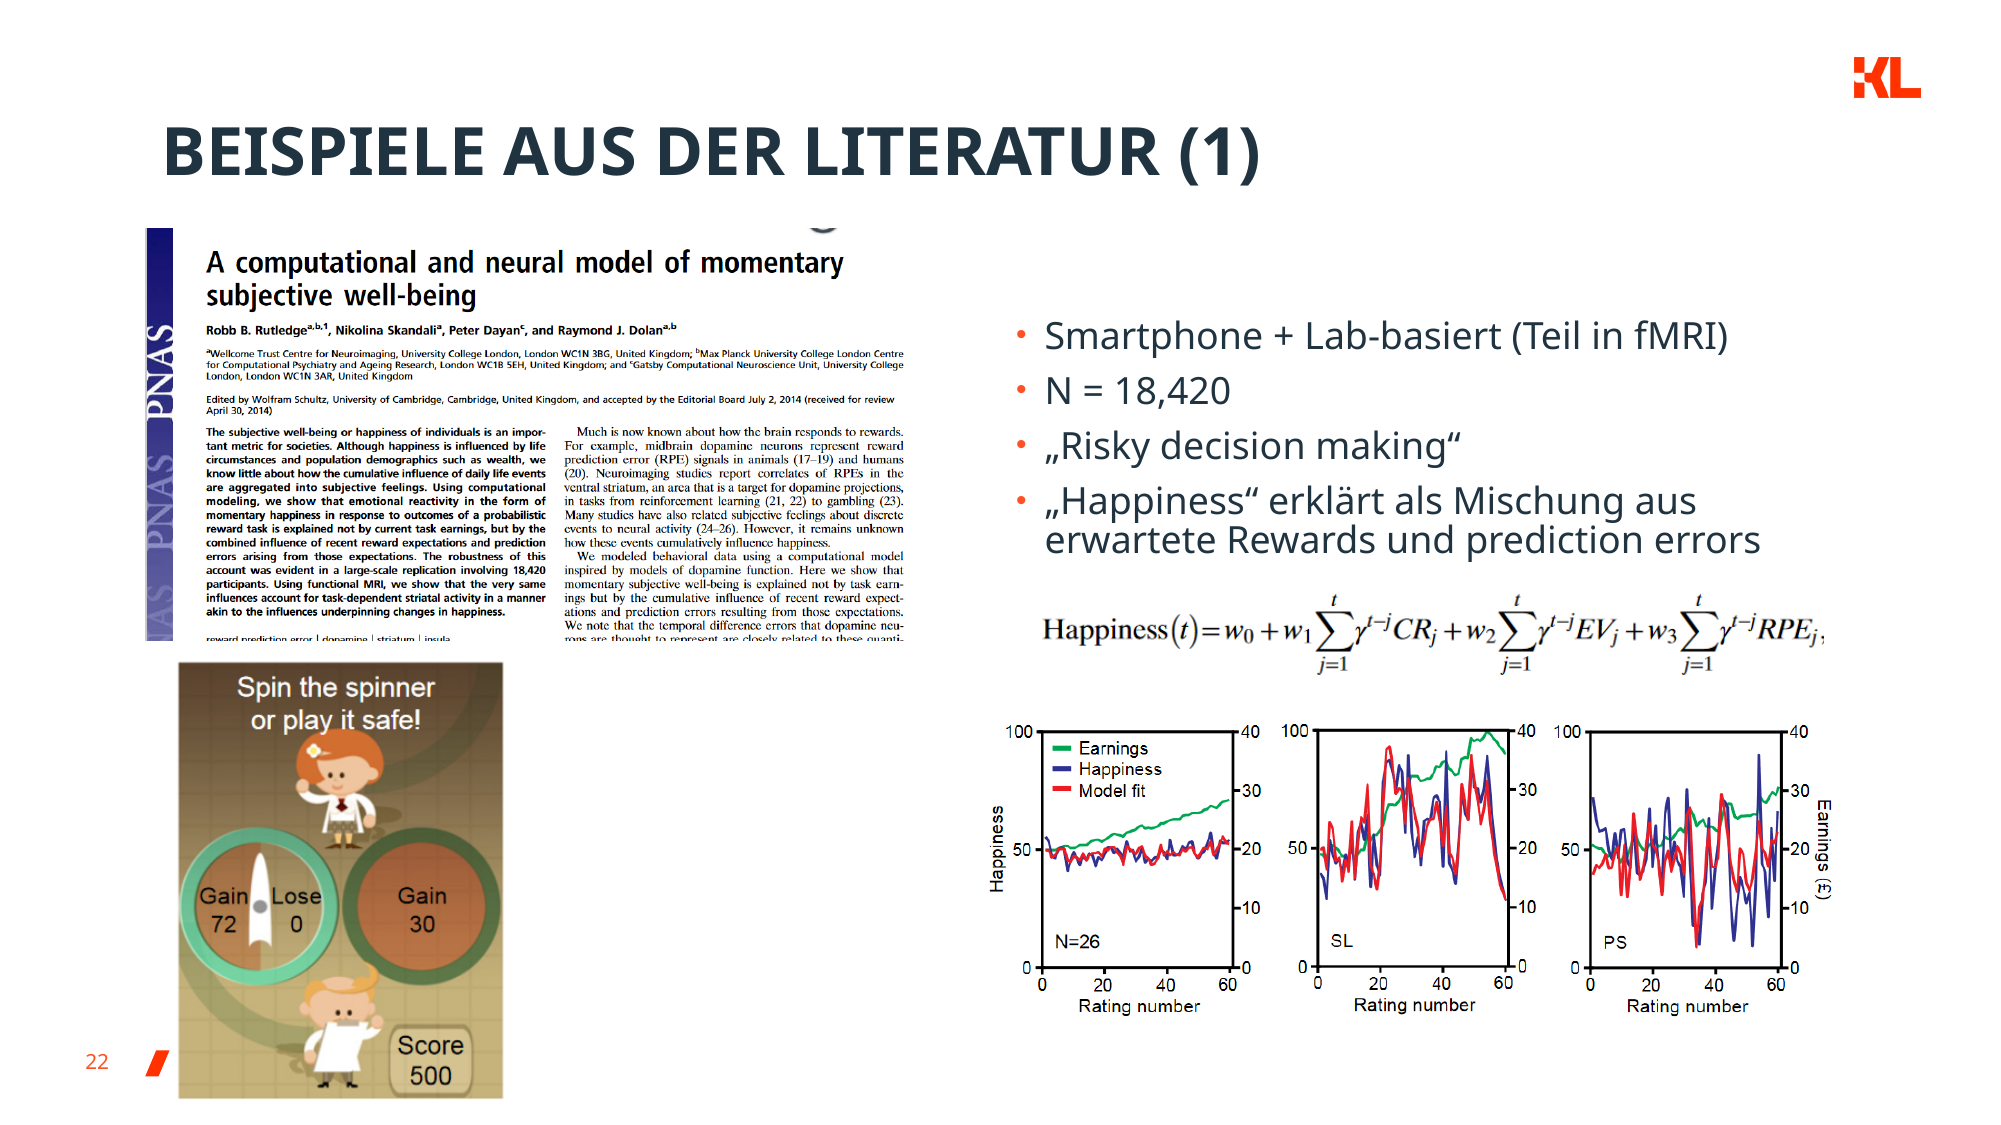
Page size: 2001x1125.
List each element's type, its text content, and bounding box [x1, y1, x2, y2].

slide_number 22 [79, 1025, 146, 1077]
picture [1038, 584, 1824, 697]
picture [144, 227, 951, 641]
picture [171, 656, 509, 1109]
list Smartphone + Lab-basiert (Teil in fMRI) N = 18,420 „Risky decision making“ „Happiness“ erklärt als Mischung aus erwartete Rewards und prediction errors [999, 310, 1855, 929]
list BEISPIELE AUS DER LITERATUR (1) [145, 114, 1473, 239]
picture [977, 721, 1843, 1026]
picture [1854, 57, 1921, 98]
